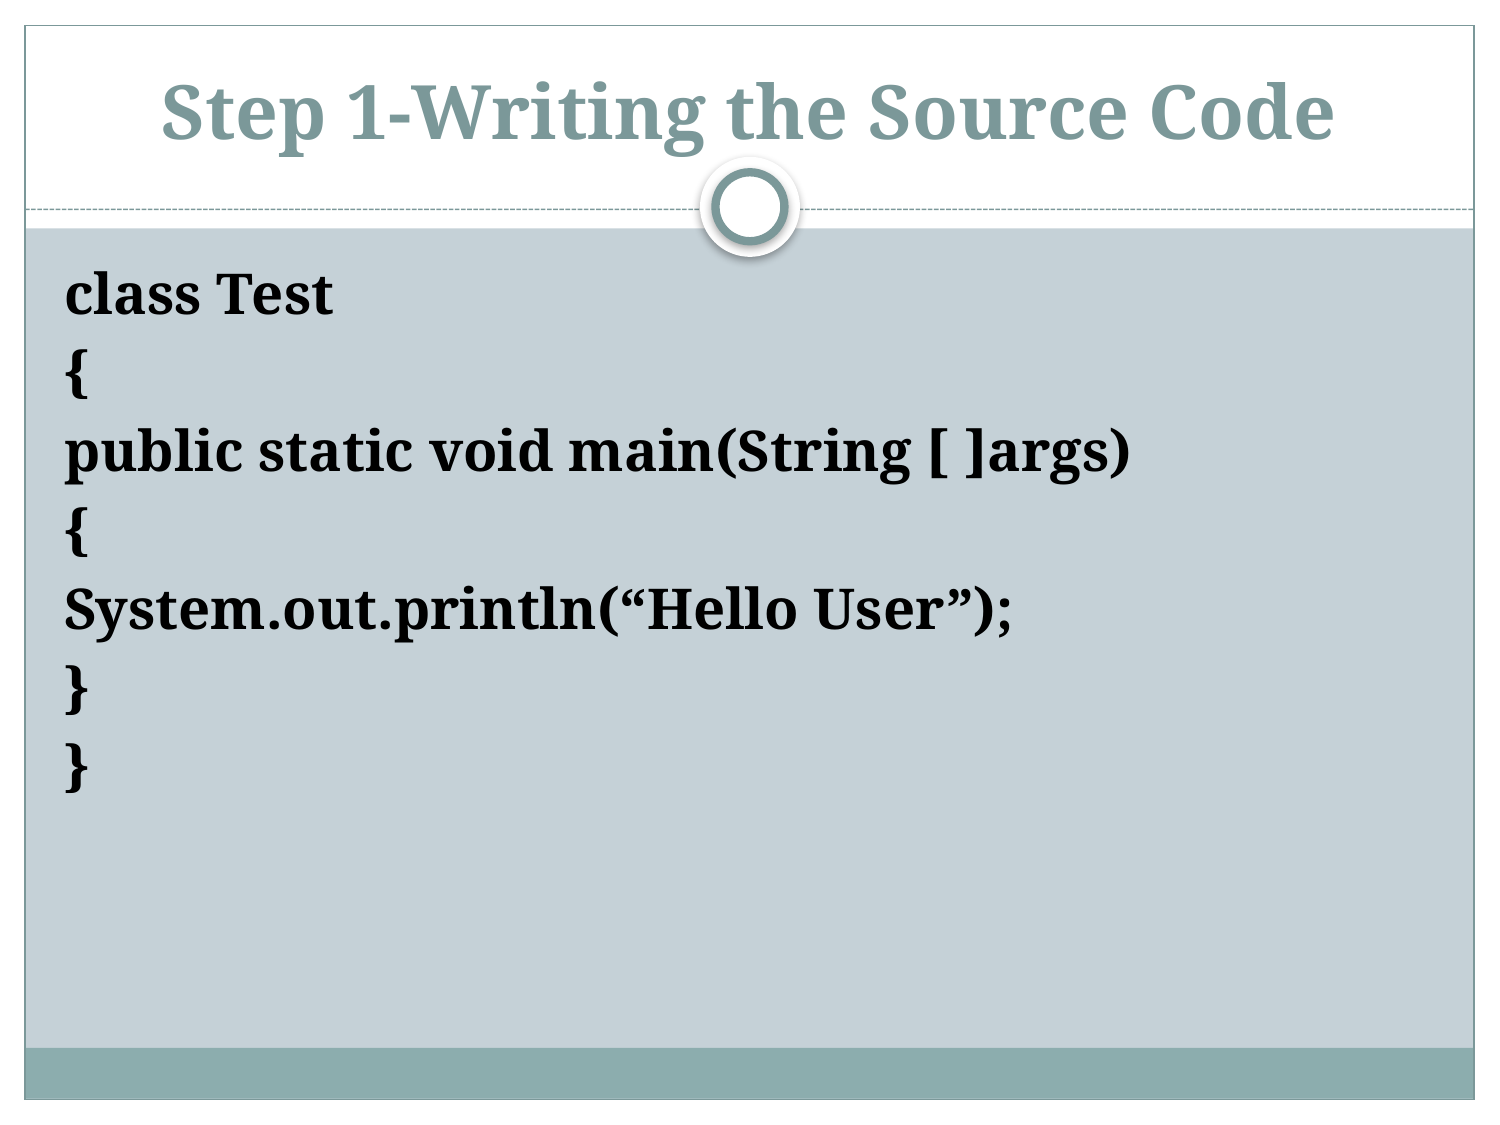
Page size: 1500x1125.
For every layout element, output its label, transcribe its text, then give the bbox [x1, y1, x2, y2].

title Step 1-Writing the Source Code [49, 37, 1450, 162]
list class Test { public static void main(String [ ]args) { System.out.println(“Hello User”); } } [49, 250, 1445, 1001]
